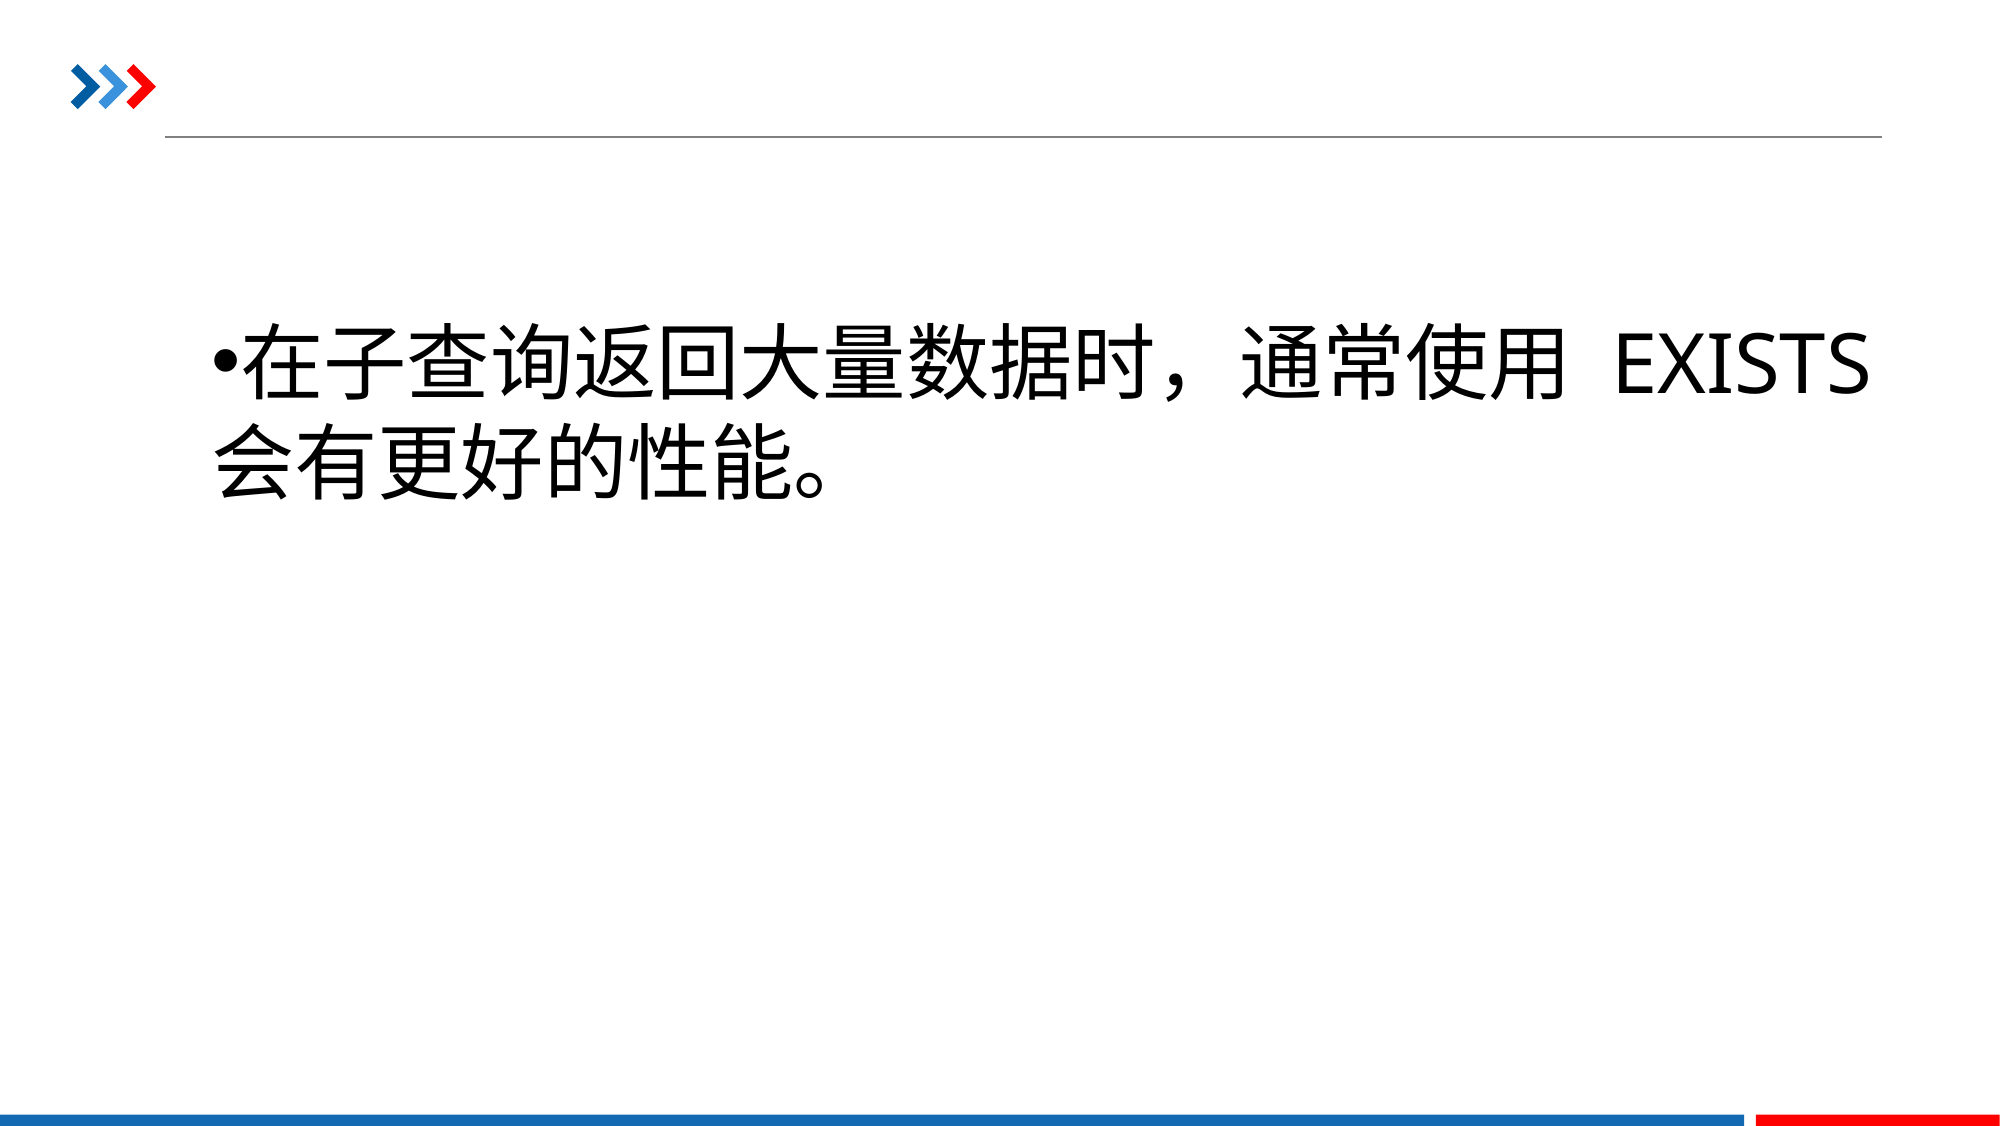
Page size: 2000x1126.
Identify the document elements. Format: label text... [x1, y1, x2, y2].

text_box 在子查询返回大量数据时，通常使用 EXISTS 会有更好的性能。 [196, 302, 1942, 518]
